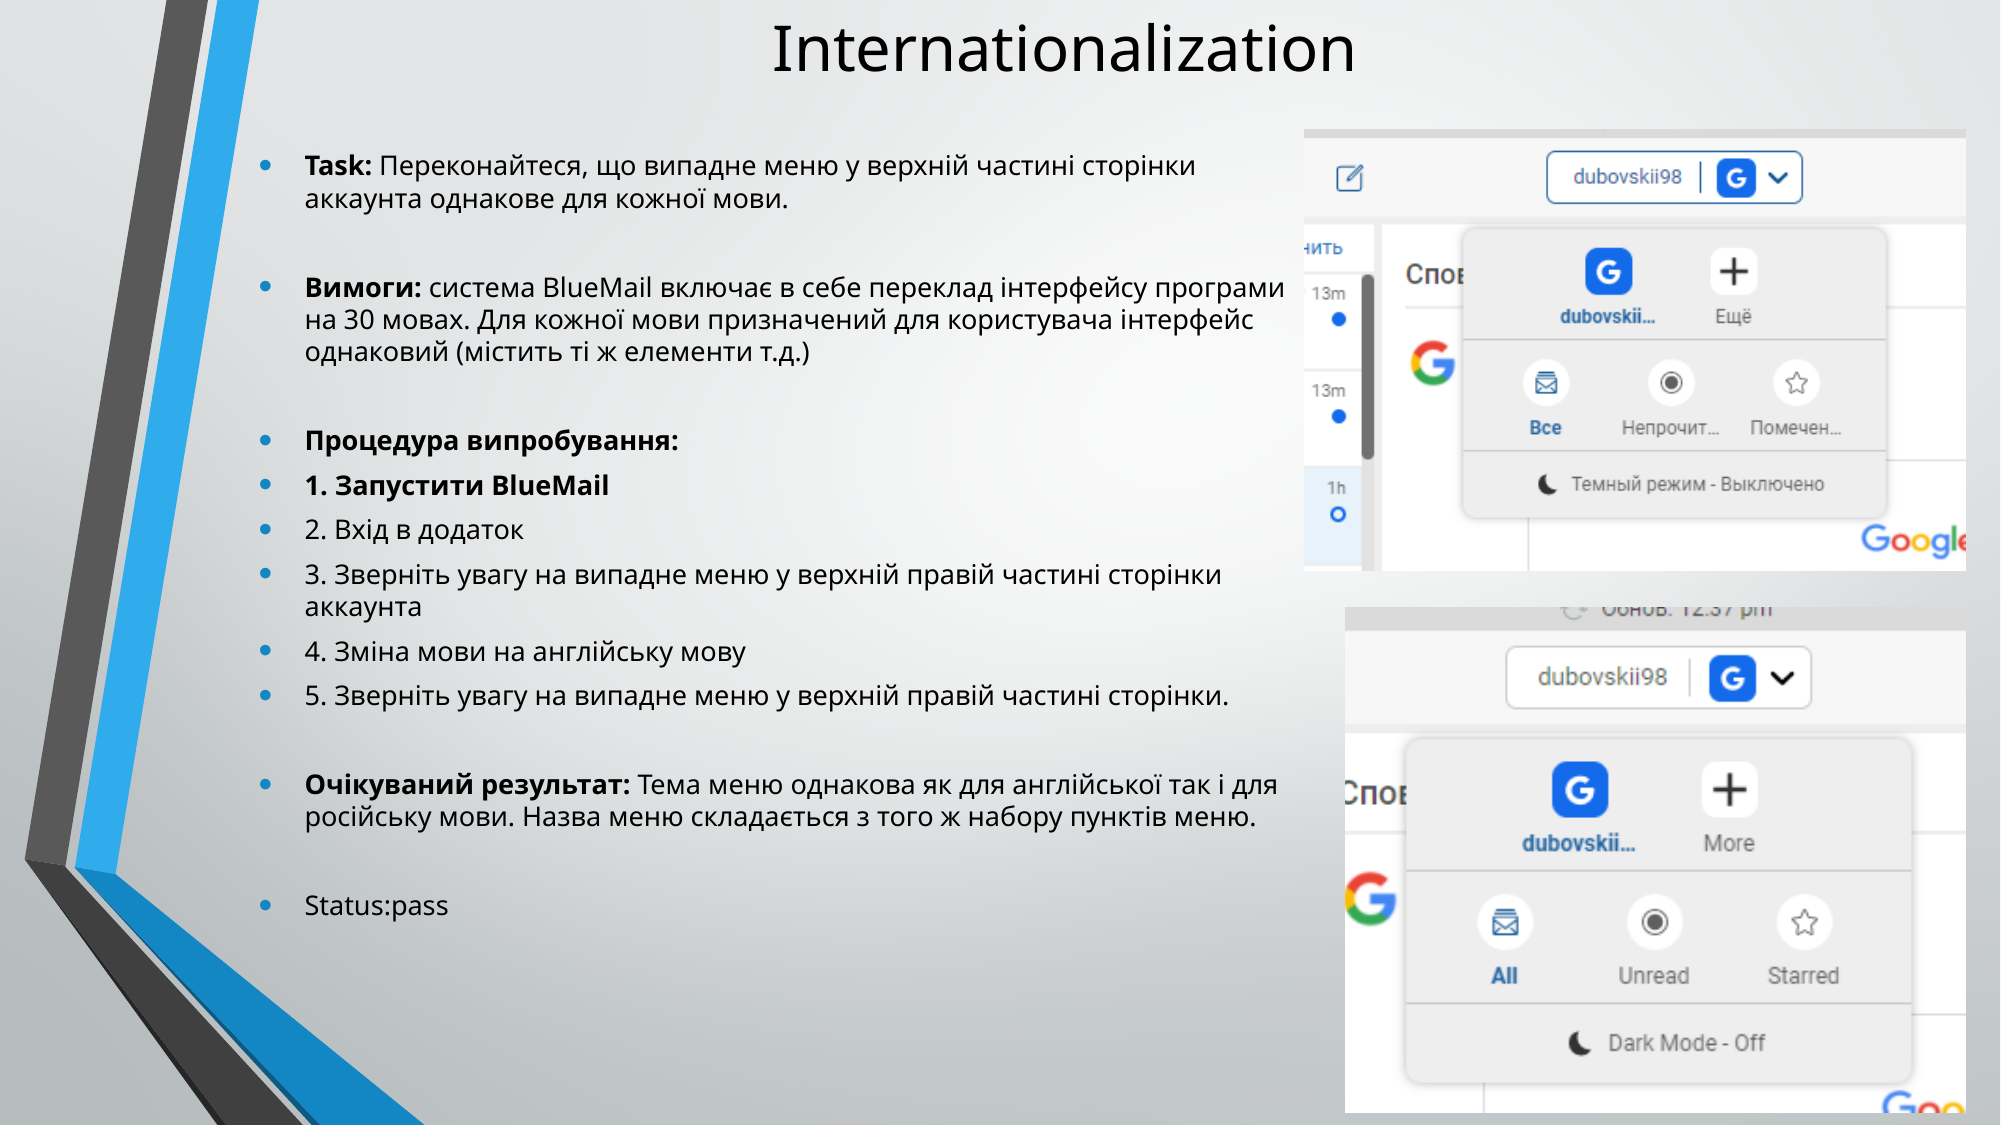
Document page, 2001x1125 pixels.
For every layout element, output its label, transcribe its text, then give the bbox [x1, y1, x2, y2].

title Internationalization [243, 0, 1887, 92]
picture [1304, 129, 1966, 571]
picture [1345, 606, 1966, 1113]
list Task: Переконайтеся, що випадне меню у верхній частині сторінки аккаунта однакове для кожної мови. Вимоги: система BlueMail включає в себе переклад інтерфейсу програми на 30 мовах. Для кожної мови призначений для користувача інтерфейс однаковий (містить ті ж елементи т.д.) Процедура випробування: 1. Запустити BlueMail 2. Вхід в додаток 3. Зверніть увагу на випадне меню у верхній правій частині сторінки аккаунта 4. Зміна мови на англійську мову 5. Зверніть увагу на випадне меню у верхній правій частині сторінки. Очікуваний результат: Тема меню однакова як для англійської так і для російську мови. Назва меню складається з того ж набору пунктів меню. Status:pass [243, 141, 1305, 972]
